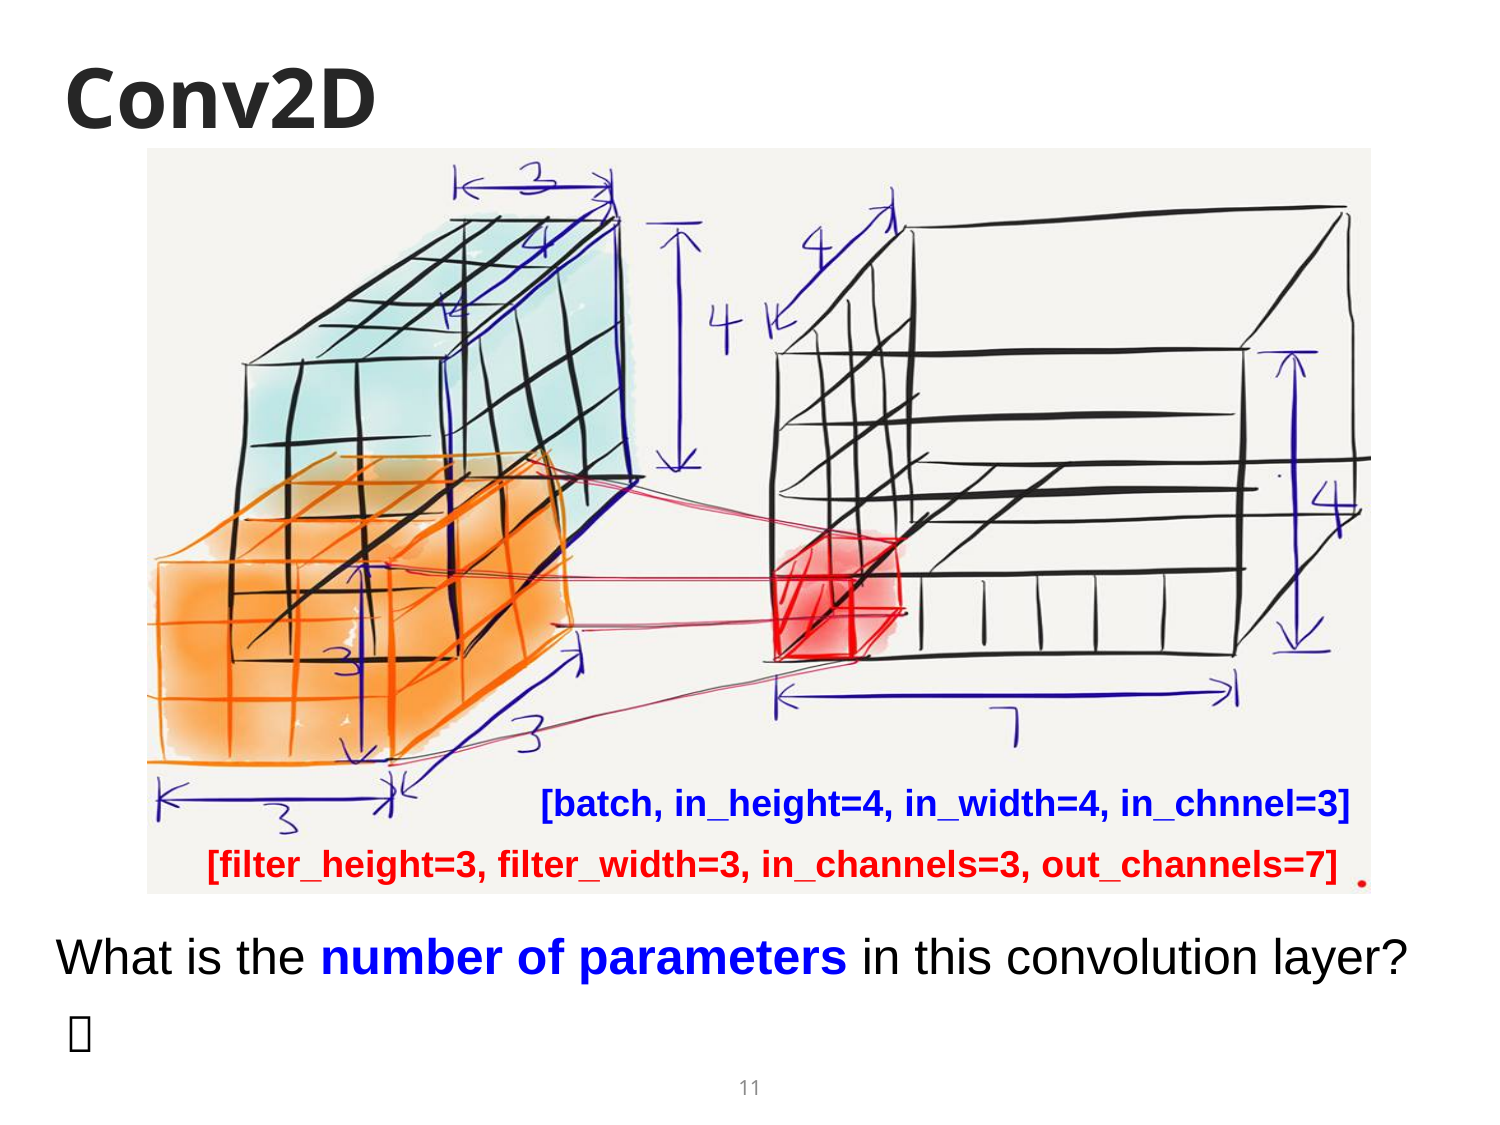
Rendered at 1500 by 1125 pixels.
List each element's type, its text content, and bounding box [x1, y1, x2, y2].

picture [147, 148, 1371, 894]
text_box What is the number of parameters in this convolution layer? [40, 916, 1497, 992]
slide_number 11 [575, 1058, 925, 1119]
title Conv2D [48, 41, 1456, 149]
